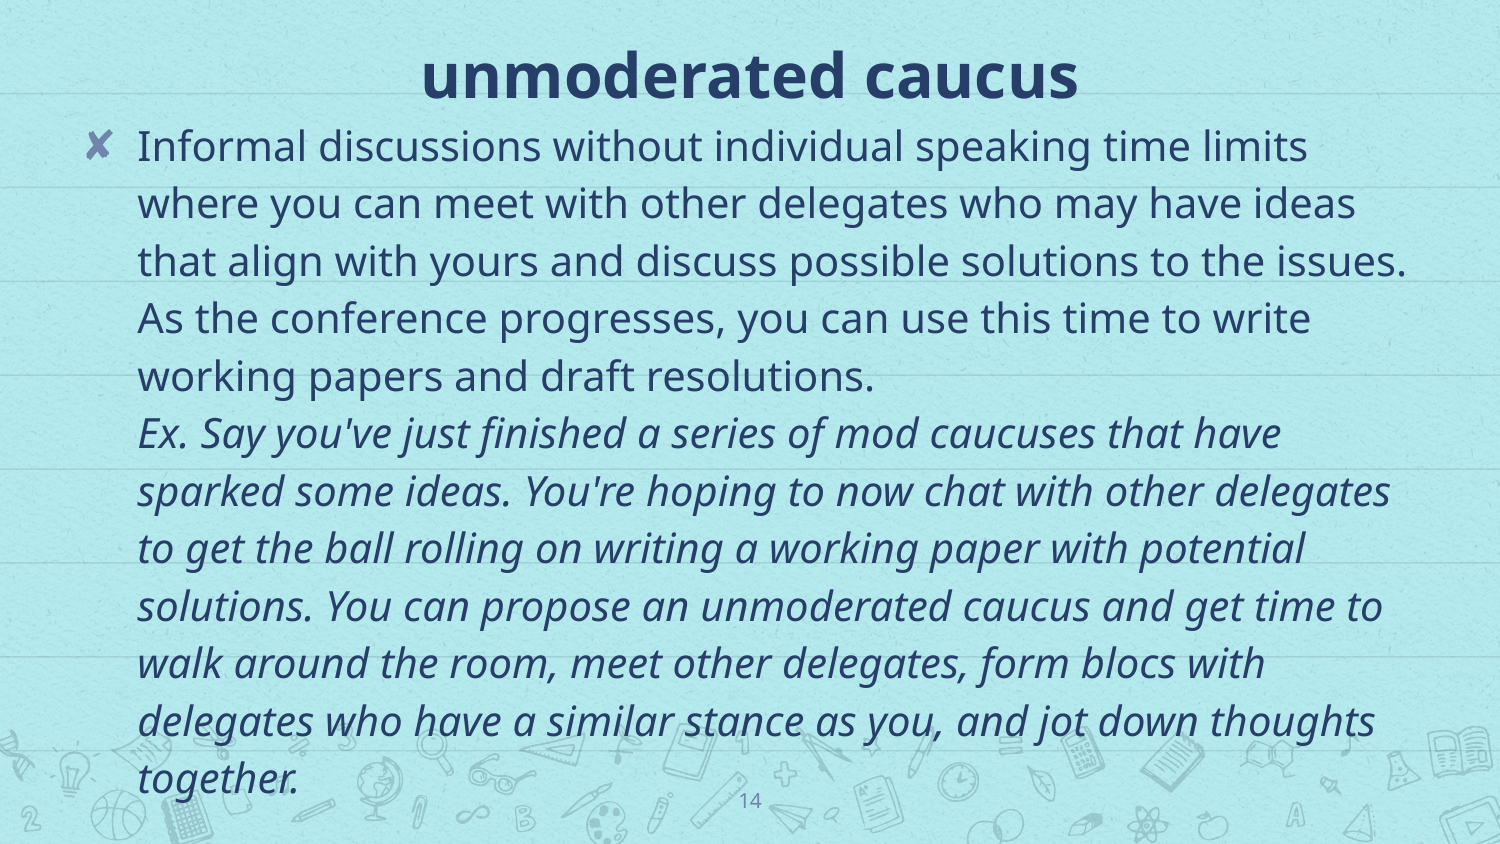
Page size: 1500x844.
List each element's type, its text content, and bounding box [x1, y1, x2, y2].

title unmoderated caucus [168, 21, 1332, 112]
slide_number 14 [705, 779, 795, 825]
picture [0, 0, 1500, 844]
list Informal discussions without individual speaking time limits where you can meet with other delegates who may have ideas that align with yours and discuss possible solutions to the issues. As the conference progresses, you can use this time to write working papers and draft resolutions. Ex. Say you've just finished a series of mod caucuses that have sparked some ideas. You're hoping to now chat with other delegates to get the ball rolling on writing a working paper with potential solutions. You can propose an unmoderated caucus and get time to walk around the room, meet other delegates, form blocs with delegates who have a similar stance as you, and jot down thoughts together. [62, 112, 1432, 553]
